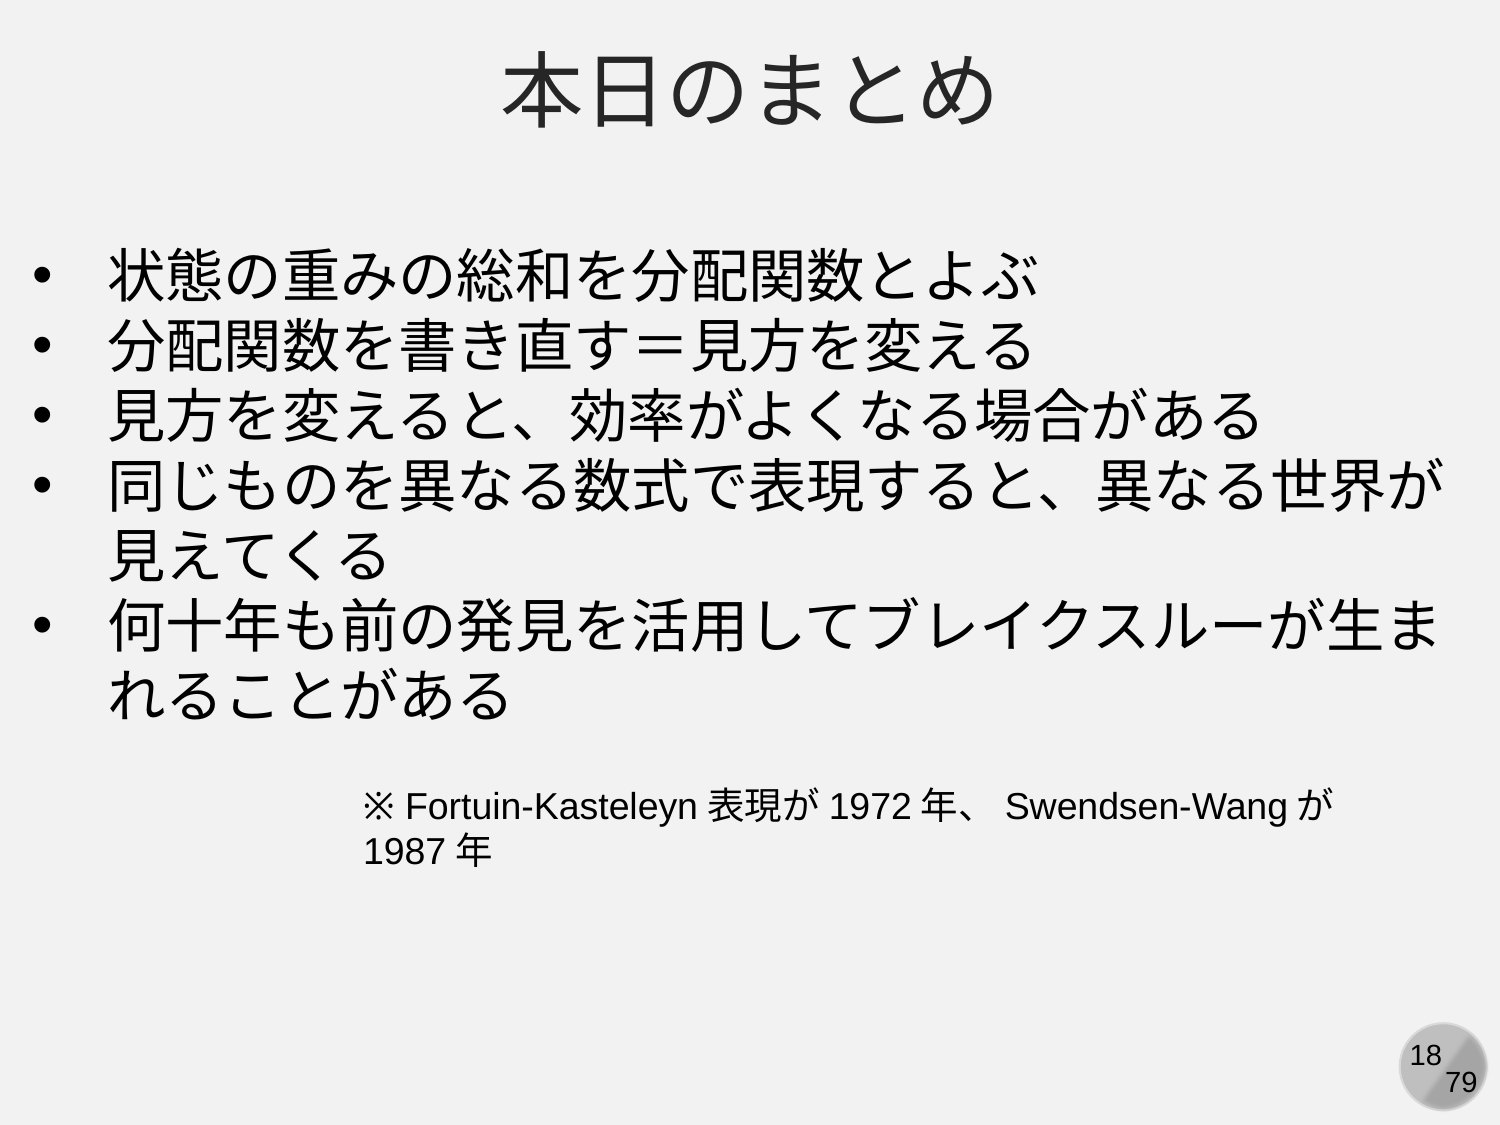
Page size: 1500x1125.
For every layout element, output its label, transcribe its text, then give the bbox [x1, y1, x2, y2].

list 本日のまとめ [0, 31, 1500, 155]
text_box 状態の重みの総和を分配関数とよぶ 分配関数を書き直す＝見方を変える 見方を変えると、効率がよくなる場合がある 同じものを異なる数式で表現すると、異なる世界が見えてくる 何十年も前の発見を活用してブレイクスルーが生まれることがある [17, 231, 1465, 737]
text_box ※ Fortuin-Kasteleyn表現が1972年、Swendsen-Wangが1987年 [348, 775, 1435, 880]
